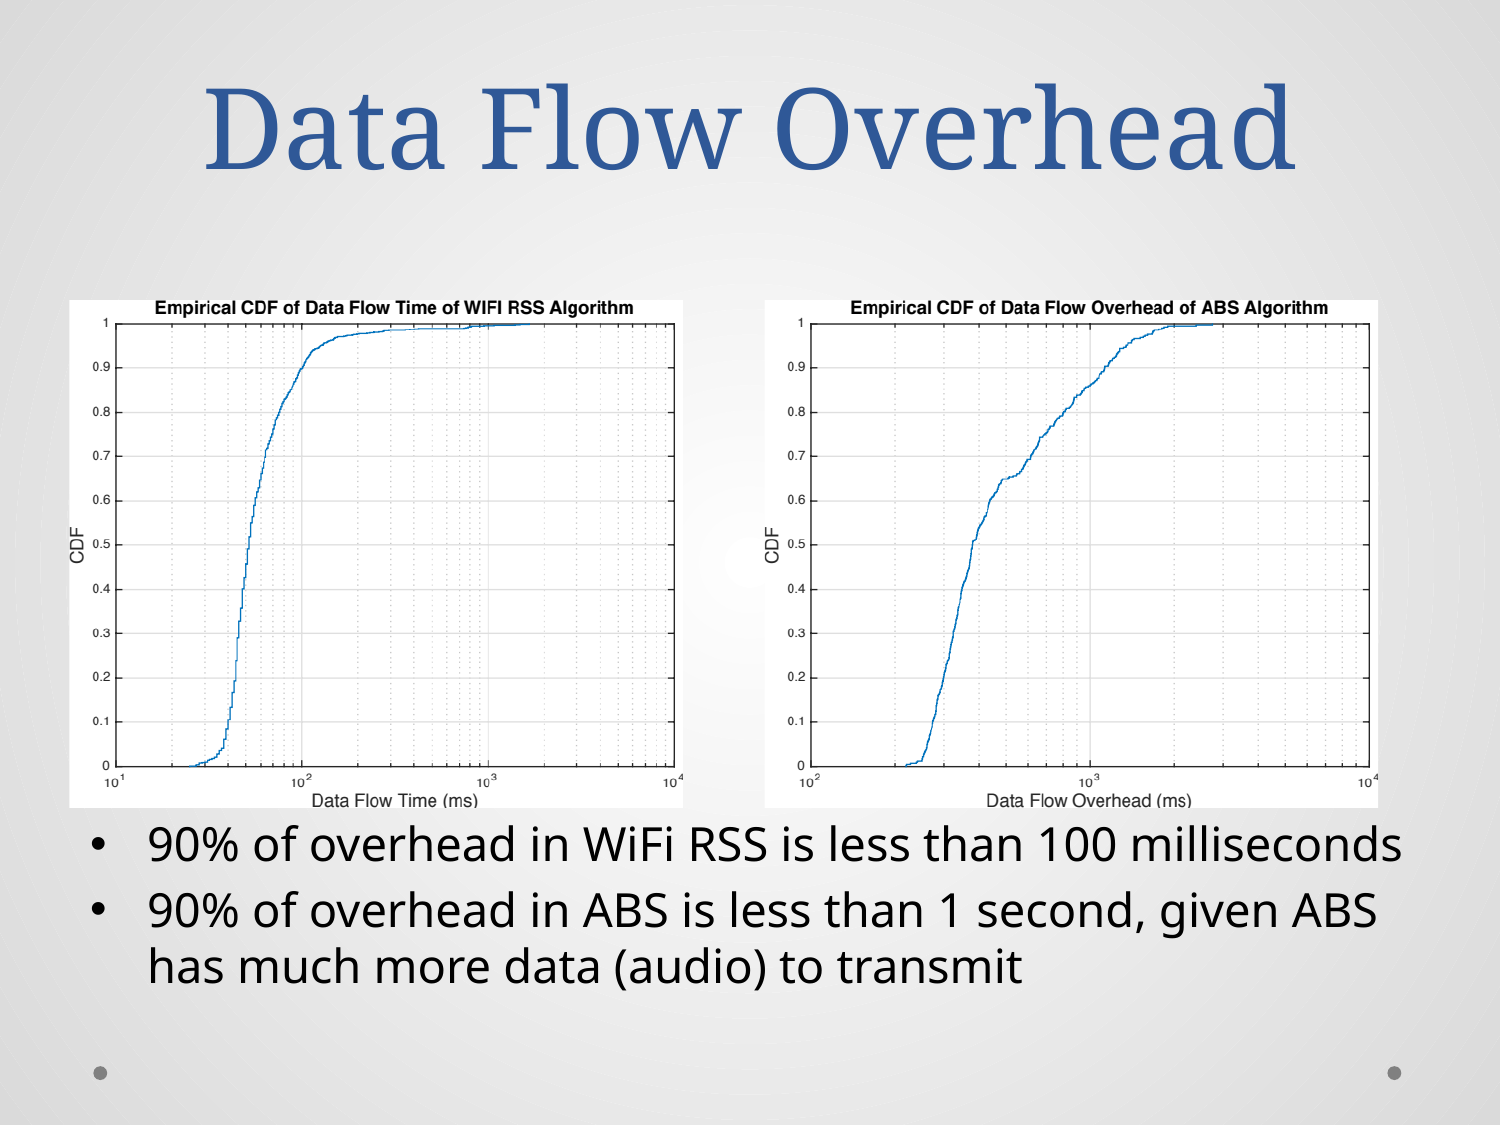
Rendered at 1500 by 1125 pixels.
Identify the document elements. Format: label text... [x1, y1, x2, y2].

picture [764, 300, 1379, 808]
picture [69, 300, 684, 808]
title Data Flow Overhead [75, 0, 1425, 263]
list 90% of overhead in WiFi RSS is less than 100 milliseconds 90% of overhead in ABS is less than 1 second, given ABS has much more data (audio) to transmit [75, 807, 1425, 1005]
